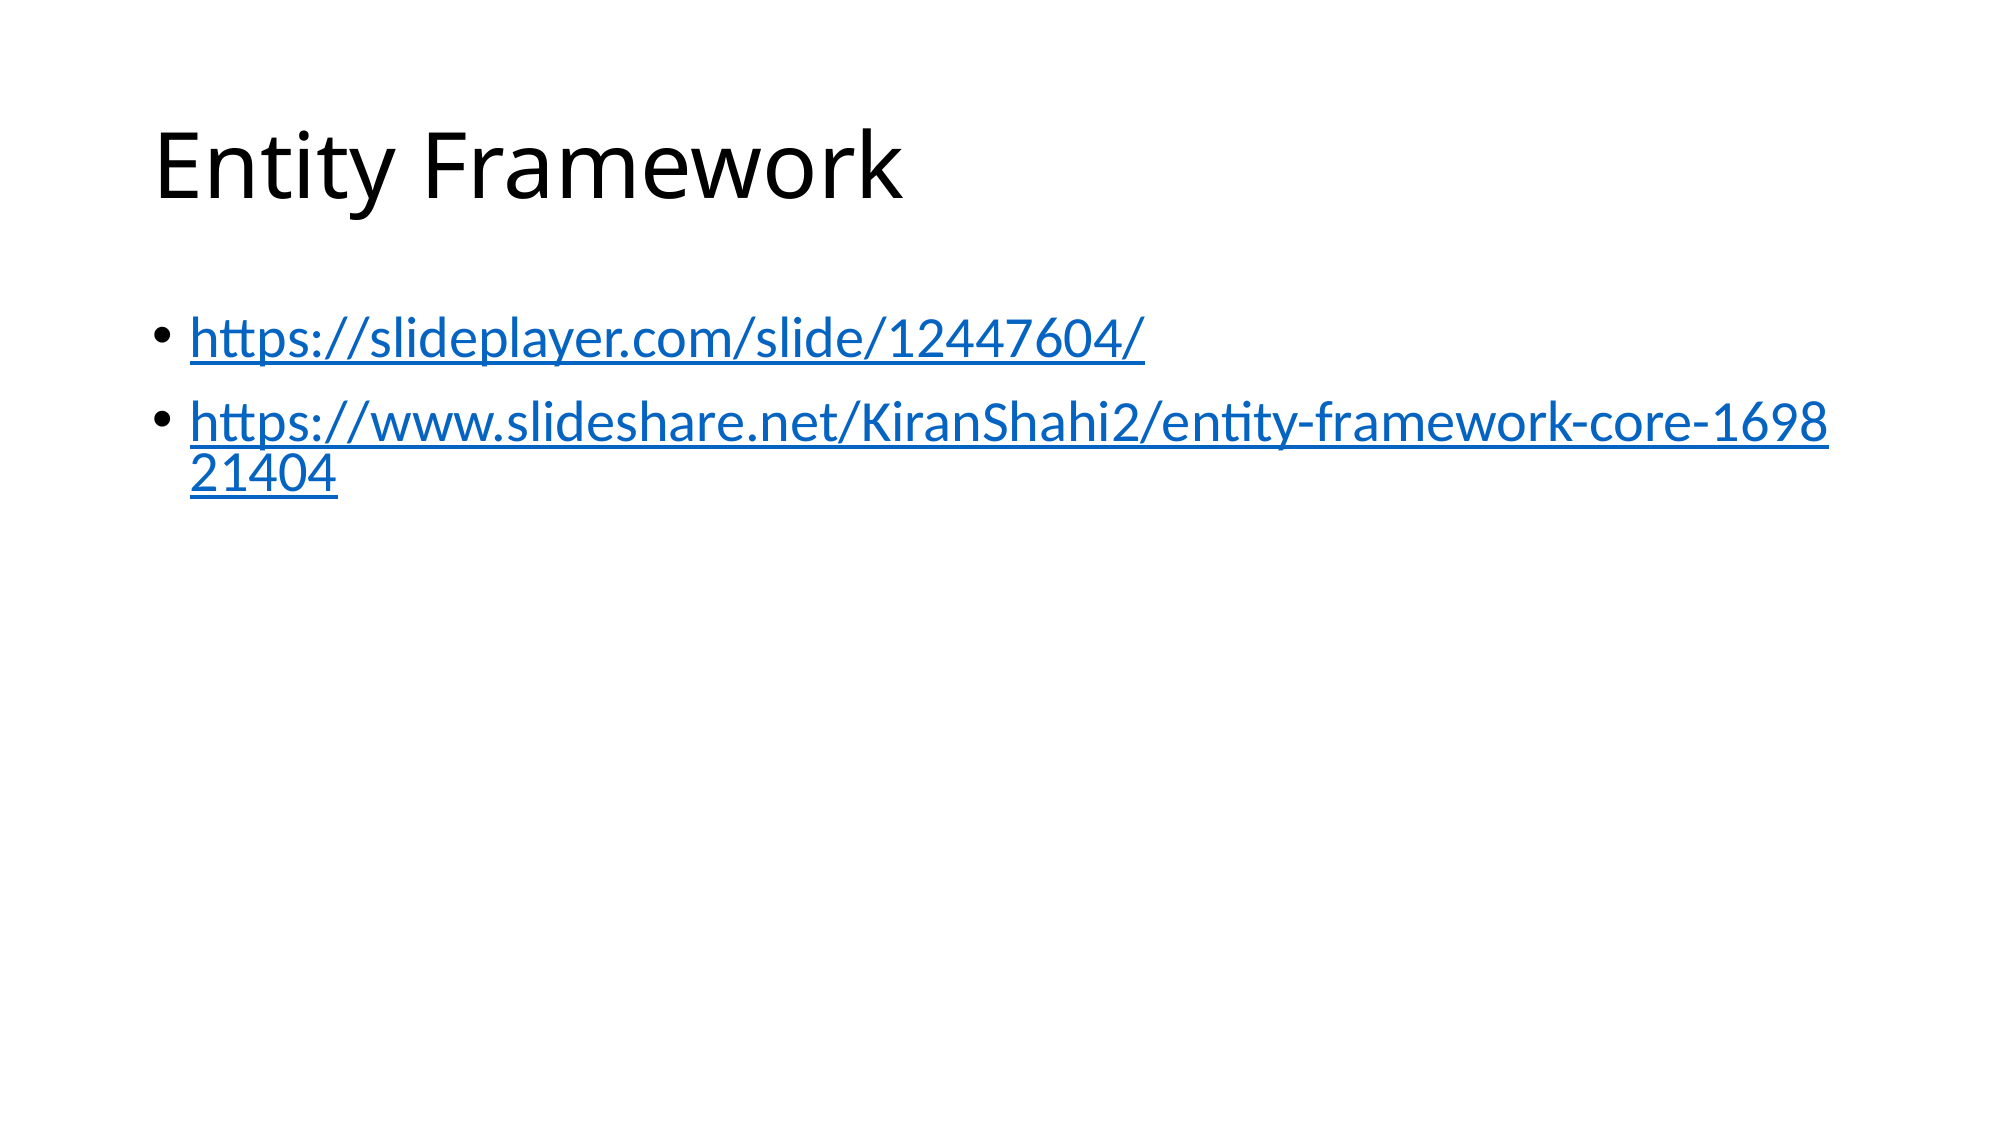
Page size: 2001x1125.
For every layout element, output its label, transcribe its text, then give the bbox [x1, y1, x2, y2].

title Entity Framework [137, 59, 1863, 278]
list https://slideplayer.com/slide/12447604/ https://www.slideshare.net/KiranShahi2/entity-framework-core-169821404 [137, 299, 1863, 1014]
